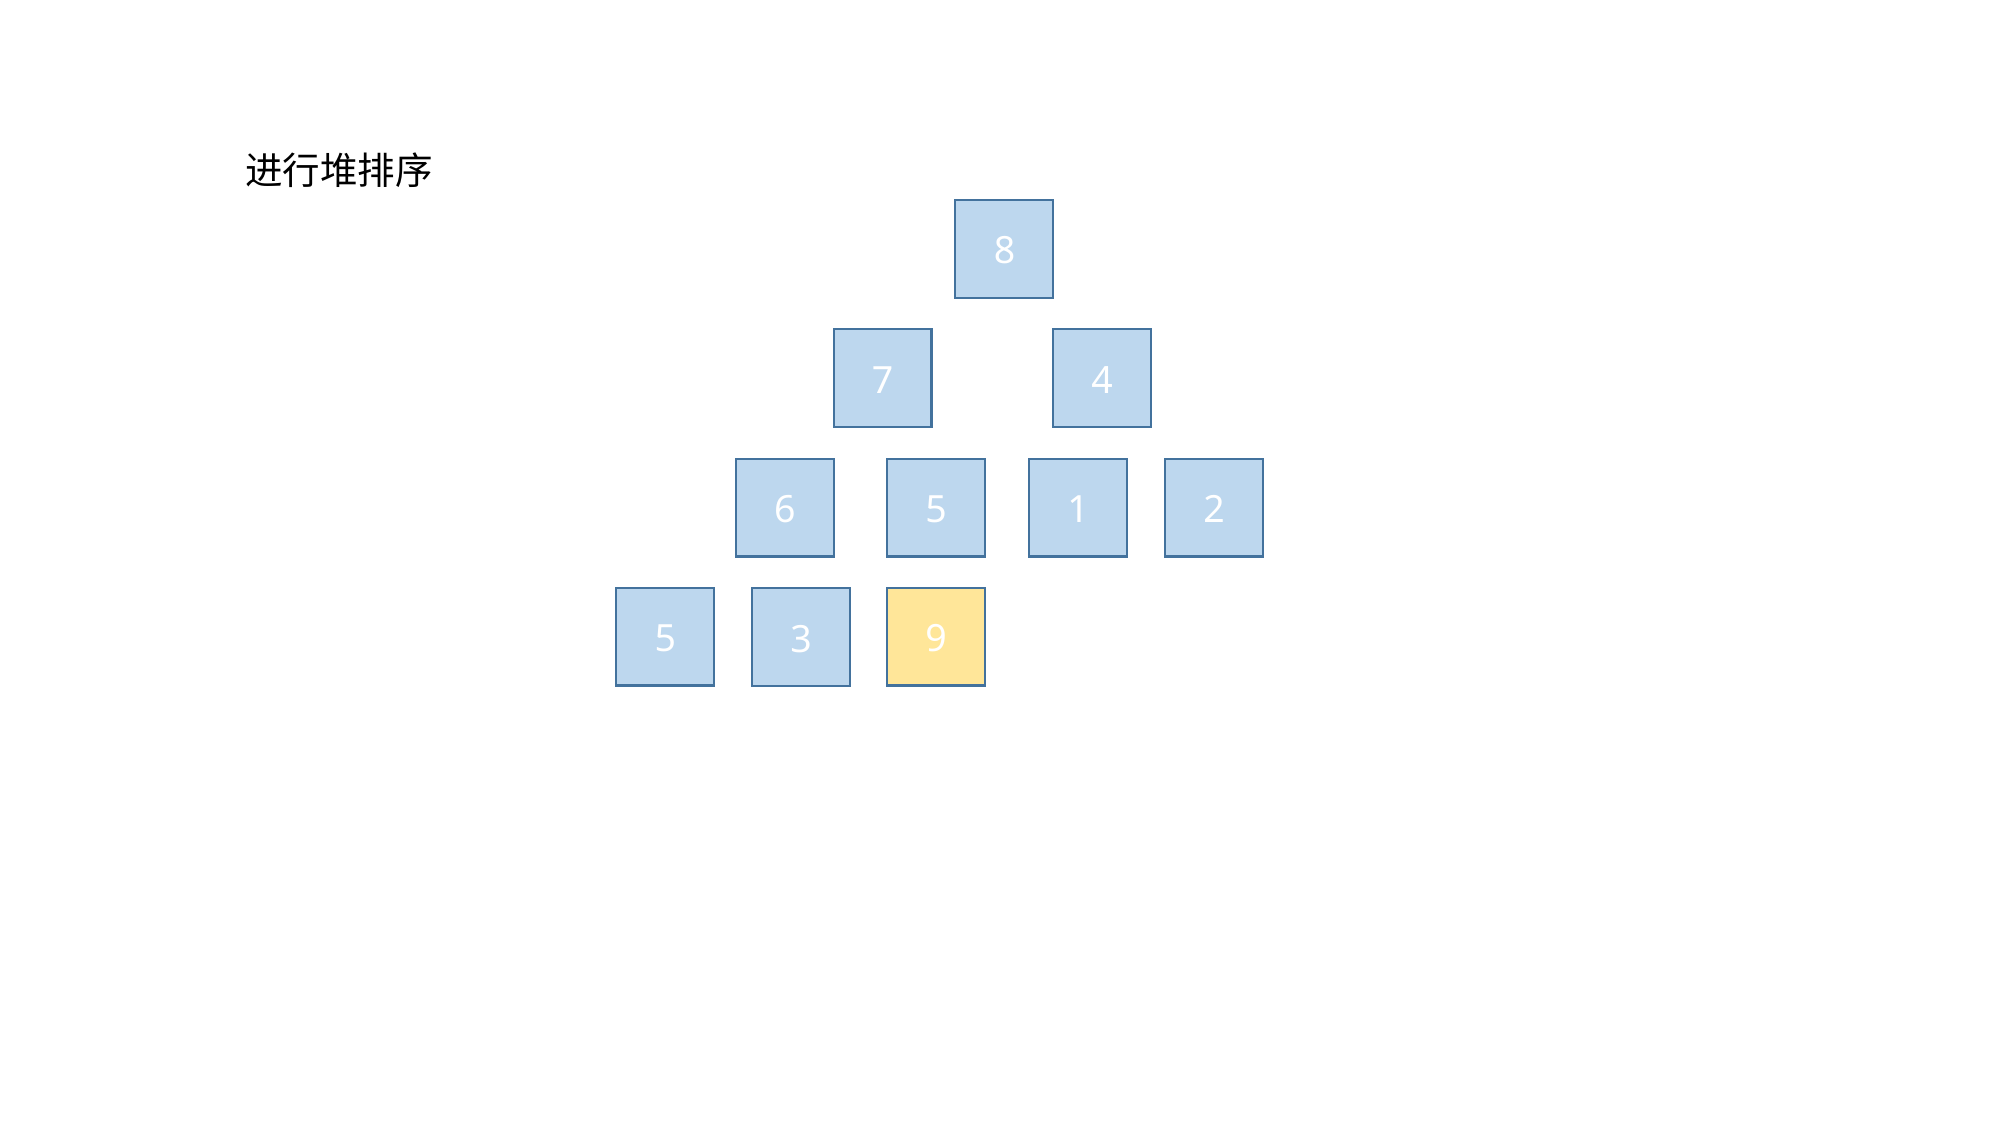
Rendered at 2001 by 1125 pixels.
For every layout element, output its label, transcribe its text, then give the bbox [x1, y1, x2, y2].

text_box 5 [615, 587, 715, 687]
text_box 9 [886, 587, 986, 687]
text_box 5 [886, 458, 986, 558]
text_box 1 [1028, 458, 1128, 558]
text_box 2 [1164, 458, 1264, 558]
text_box 6 [735, 458, 835, 558]
text_box 4 [1052, 328, 1152, 428]
text_box 3 [751, 587, 851, 687]
text_box 8 [954, 199, 1054, 299]
text_box 7 [833, 328, 933, 428]
text_box 进行堆排序 [230, 139, 591, 200]
